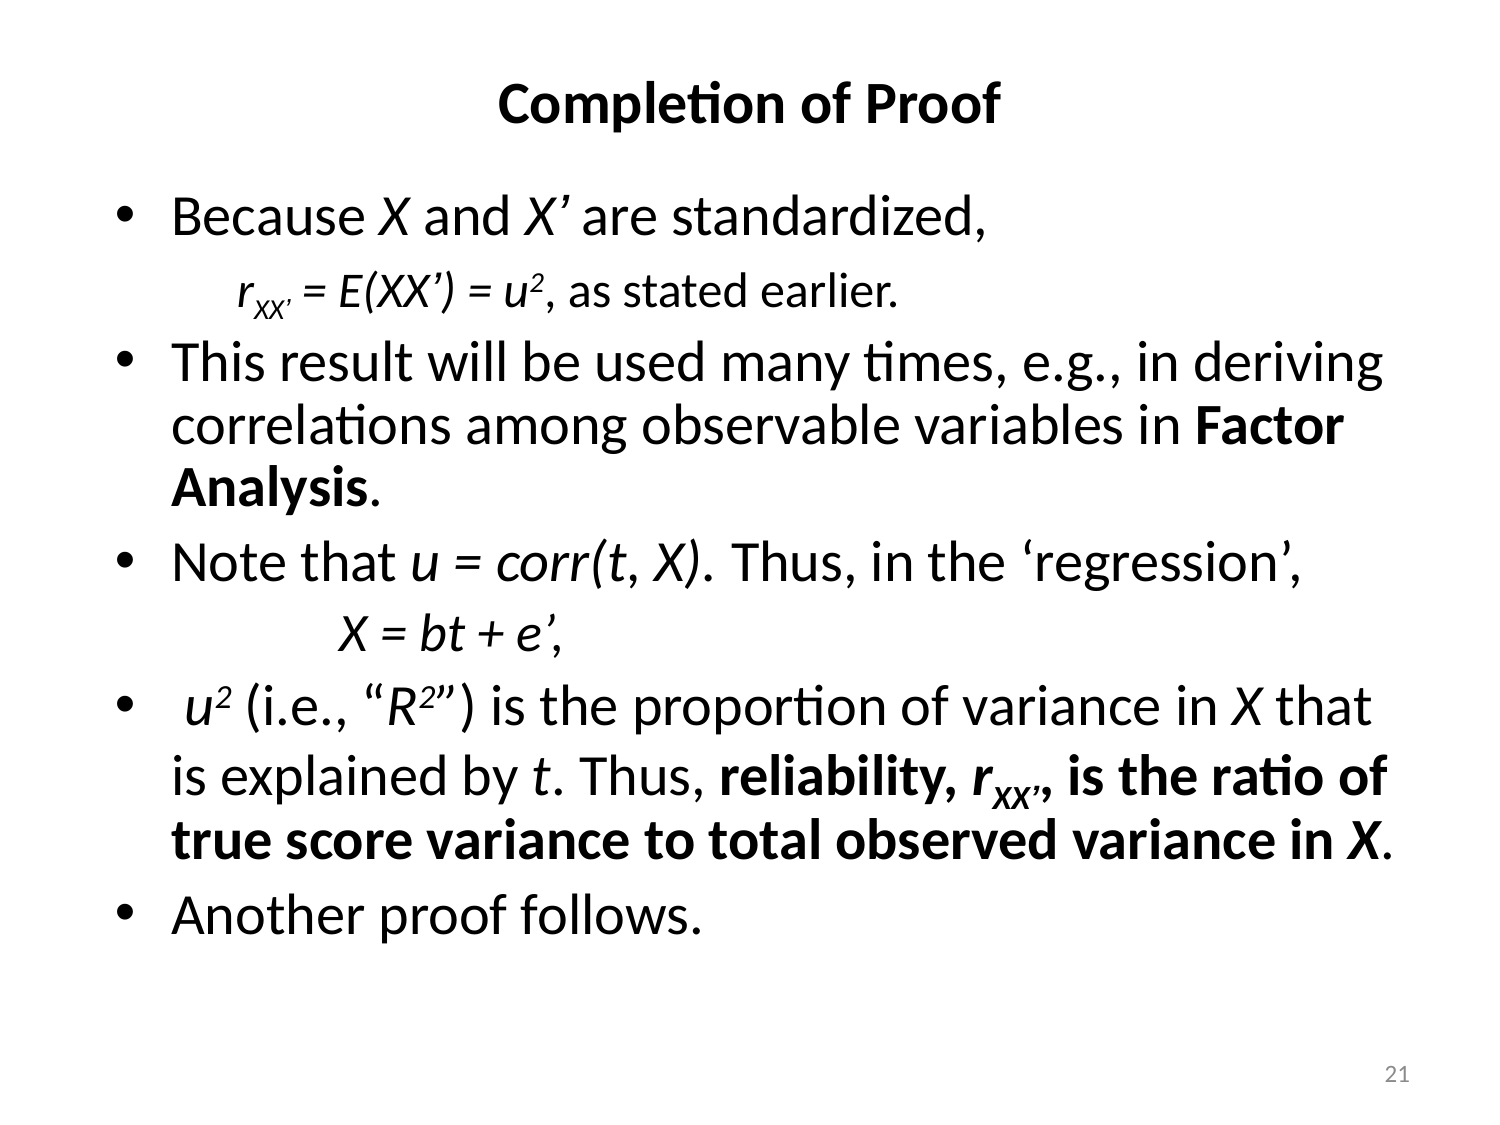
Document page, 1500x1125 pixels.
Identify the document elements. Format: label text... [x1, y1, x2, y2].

list Because X and X’ are standardized, rXX’ = E(XX’) = u2, as stated earlier. This result will be used many times, e.g., in deriving correlations among observable variables in Factor Analysis. Note that u = corr(t, X). Thus, in the ‘regression’, X = bt + e’, u2 (i.e., “R2”) is the proportion of variance in X that is explained by t. Thus, reliability, rXX’, is the ratio of true score variance to total observed variance in X. Another proof follows. [99, 177, 1425, 1043]
title Completion of Proof [112, 56, 1388, 144]
slide_number 21 [1074, 1043, 1425, 1103]
